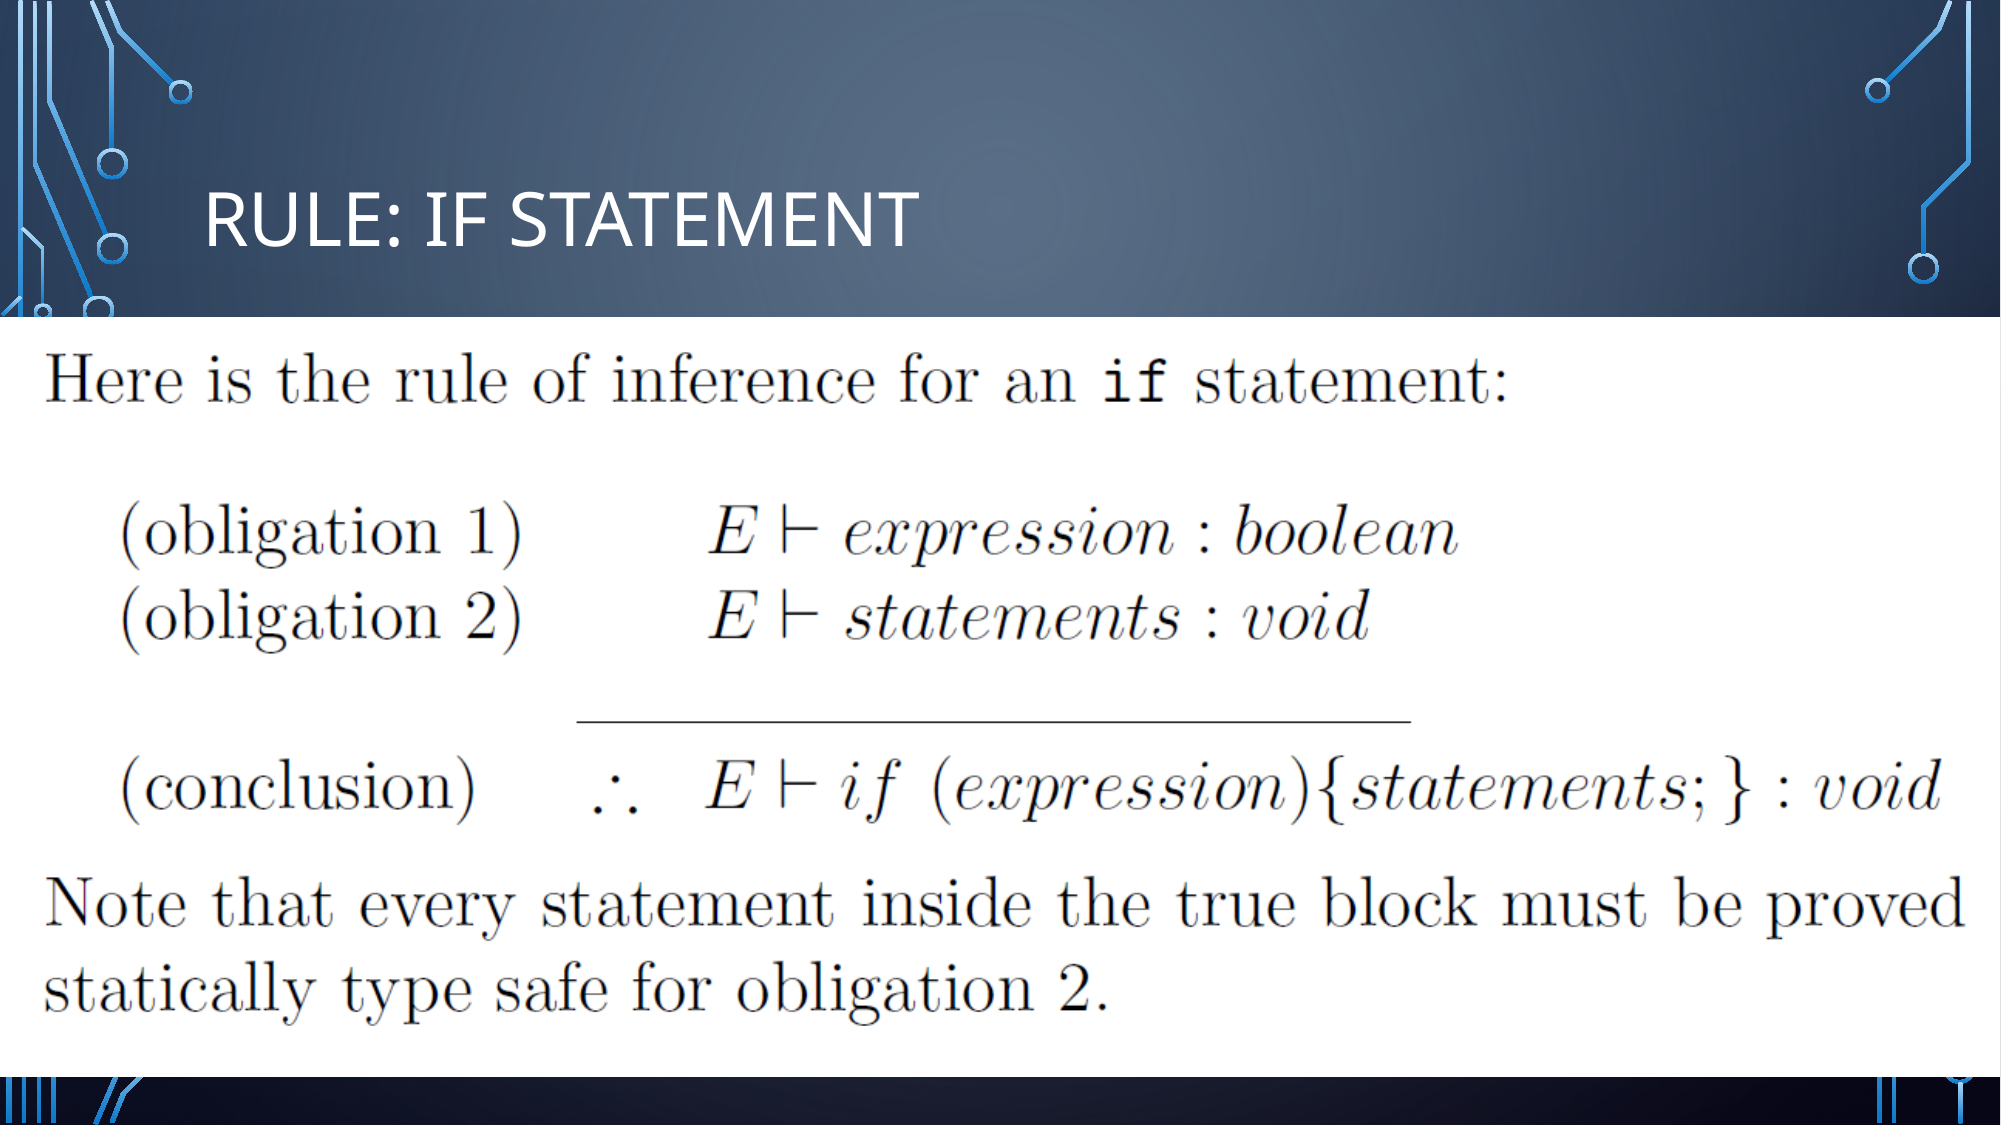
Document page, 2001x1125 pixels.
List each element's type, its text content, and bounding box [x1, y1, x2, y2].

picture [0, 316, 2000, 1078]
title Rule: If Statement [187, 101, 1813, 316]
